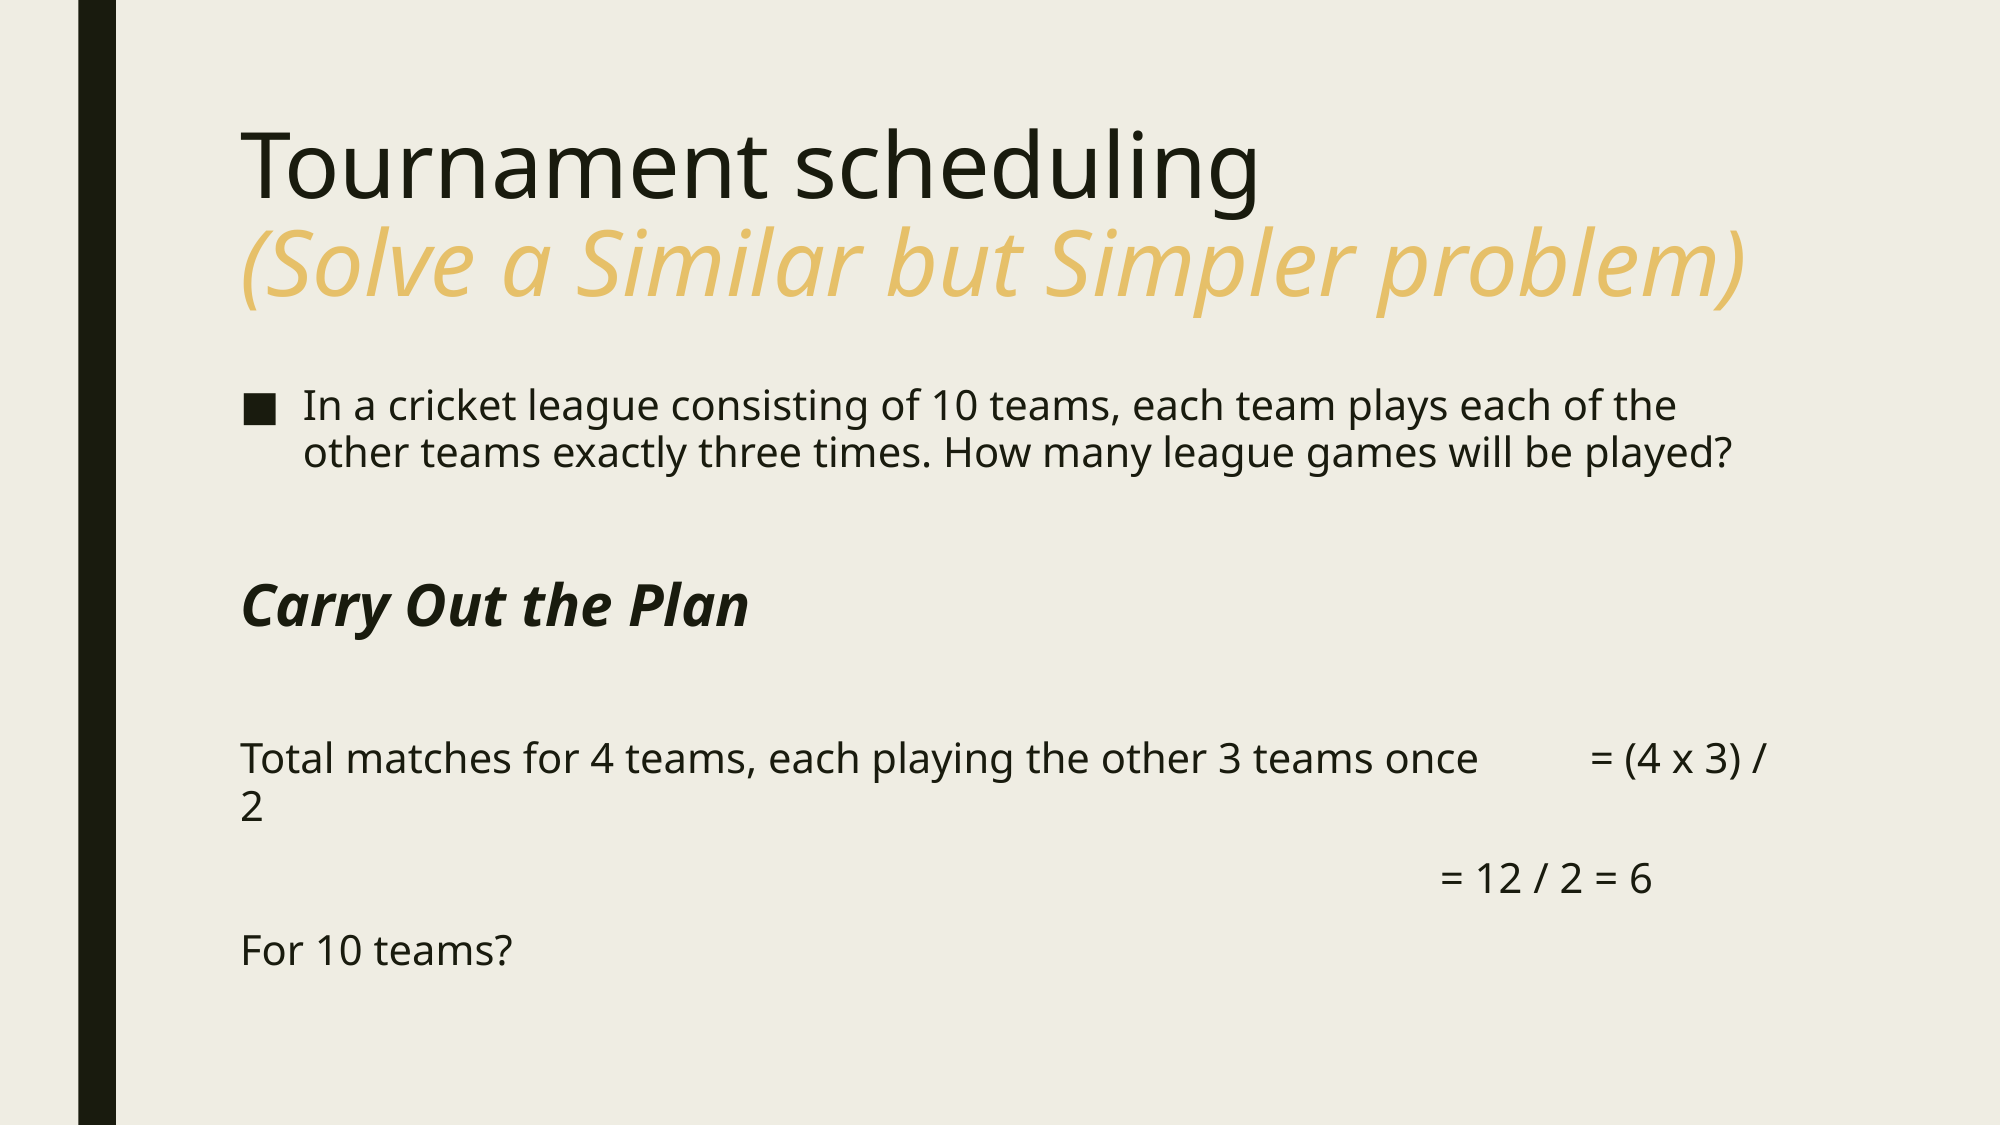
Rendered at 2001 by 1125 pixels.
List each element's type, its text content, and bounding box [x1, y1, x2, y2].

title Tournament scheduling (Solve a Similar but Simpler problem) [225, 112, 1800, 357]
list In a cricket league consisting of 10 teams, each team plays each of the other teams exactly three times. How many league games will be played? Carry Out the Plan Total matches for 4 teams, each playing the other 3 teams once = (4 x 3) / 2 = 12 / 2 = 6 For 10 teams? [225, 375, 1800, 963]
